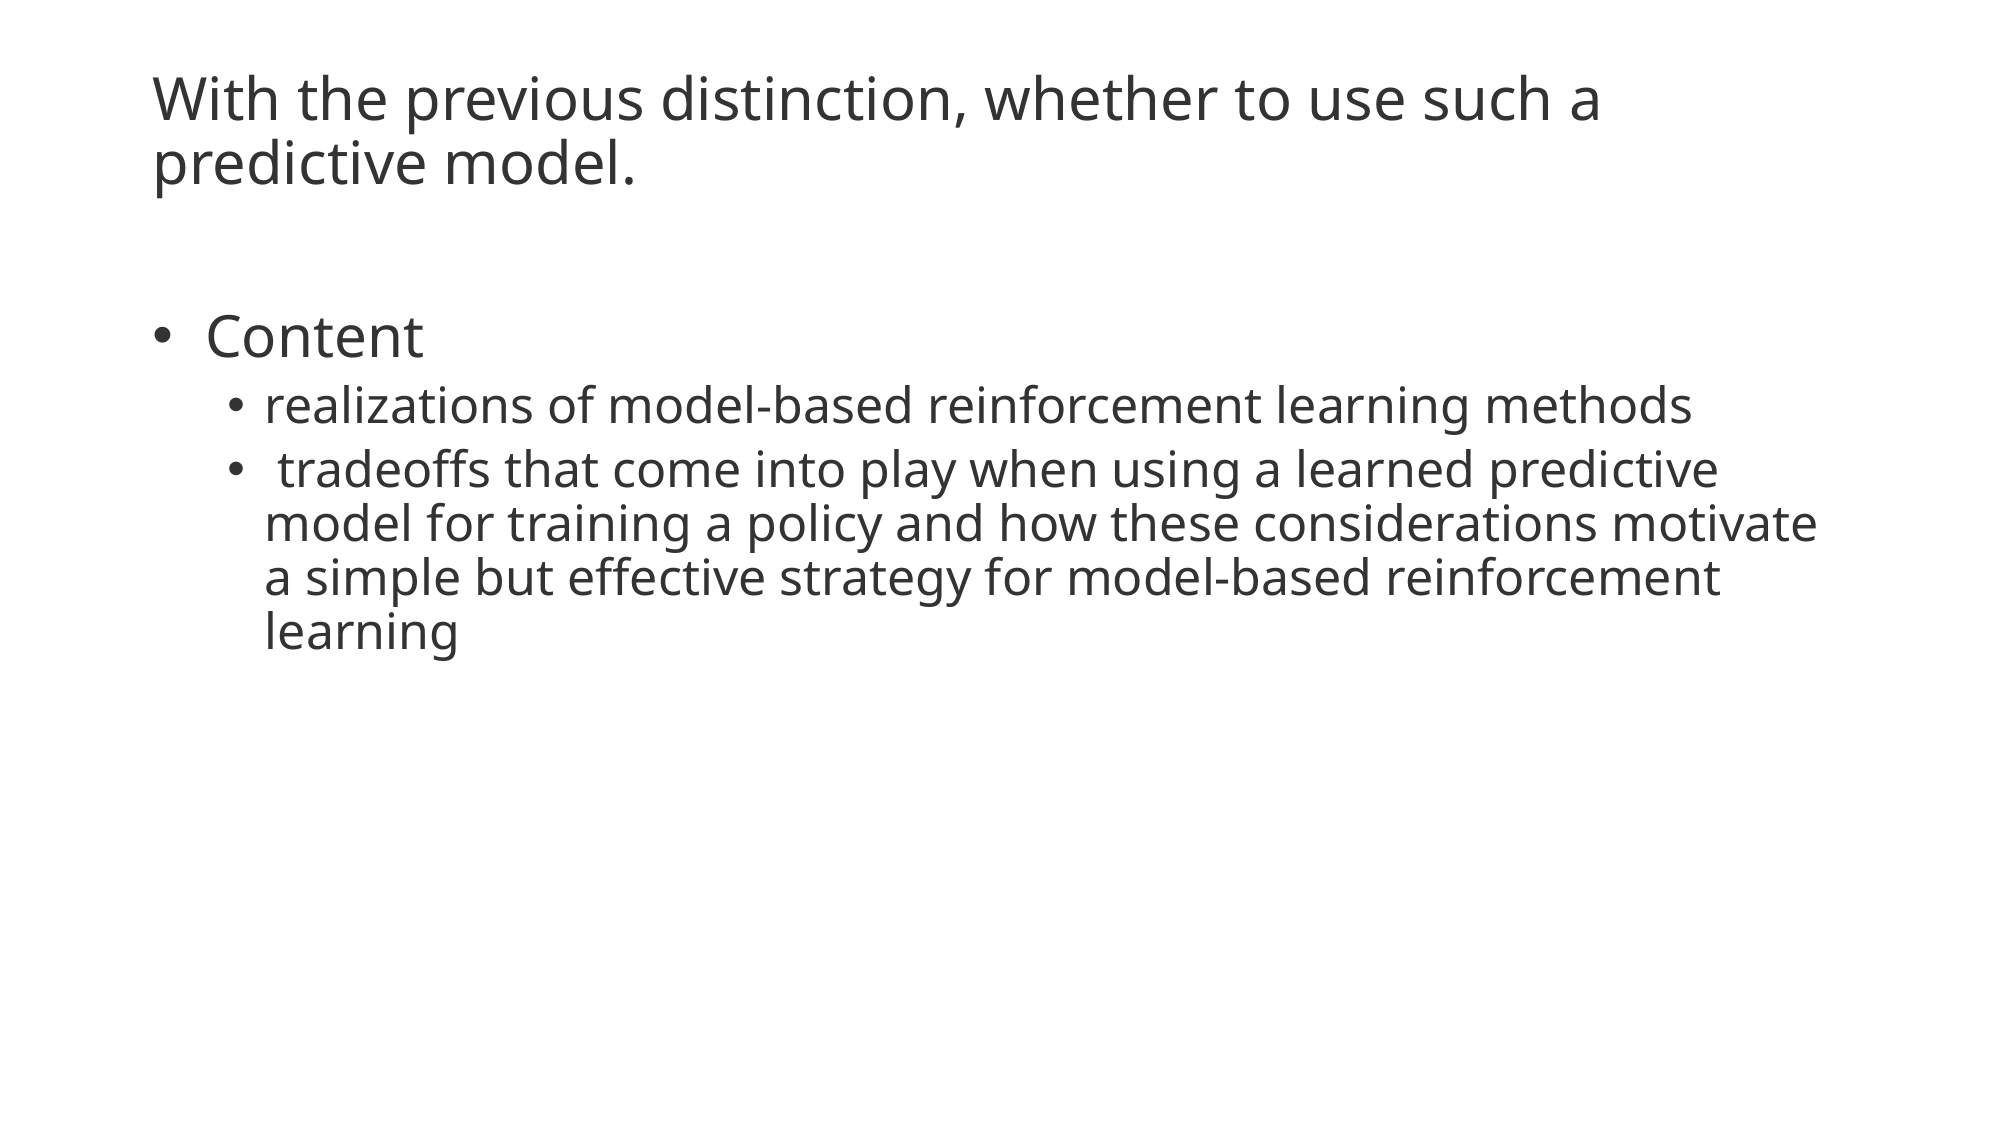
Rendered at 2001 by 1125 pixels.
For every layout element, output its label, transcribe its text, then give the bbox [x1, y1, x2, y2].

list Content realizations of model-based reinforcement learning methods tradeoffs that come into play when using a learned predictive model for training a policy and how these considerations motivate a simple but effective strategy for model-based reinforcement learning [137, 299, 1863, 1014]
title With the previous distinction, whether to use such a predictive model. [137, 59, 1863, 278]
